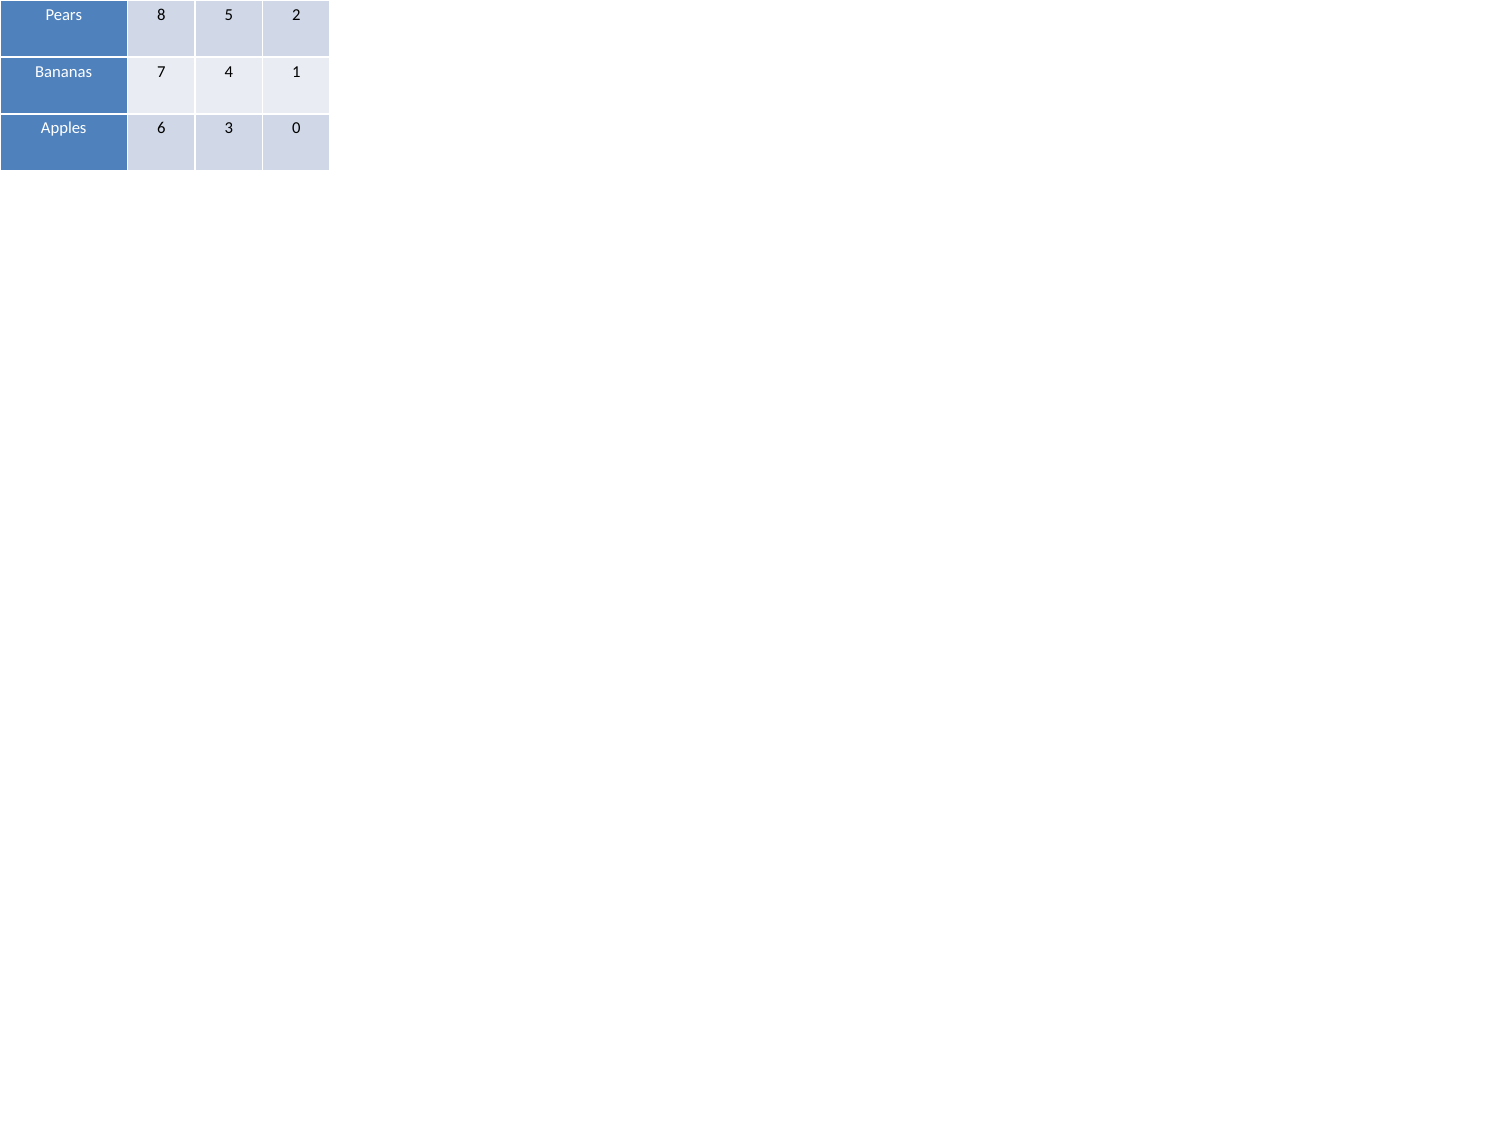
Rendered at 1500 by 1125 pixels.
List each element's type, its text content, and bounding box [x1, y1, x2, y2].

table_cell 1 [263, 58, 329, 113]
table_header 5 [196, 1, 262, 56]
table_cell 0 [263, 115, 329, 170]
table_cell 4 [196, 58, 262, 113]
table_header Pears [1, 1, 127, 56]
table_cell 3 [196, 115, 262, 170]
table_cell 6 [128, 115, 194, 170]
table_cell Bananas [1, 58, 127, 113]
table_cell Apples [1, 115, 127, 170]
table_header 8 [128, 1, 194, 56]
table_header 2 [263, 1, 329, 56]
table_cell 7 [128, 58, 194, 113]
